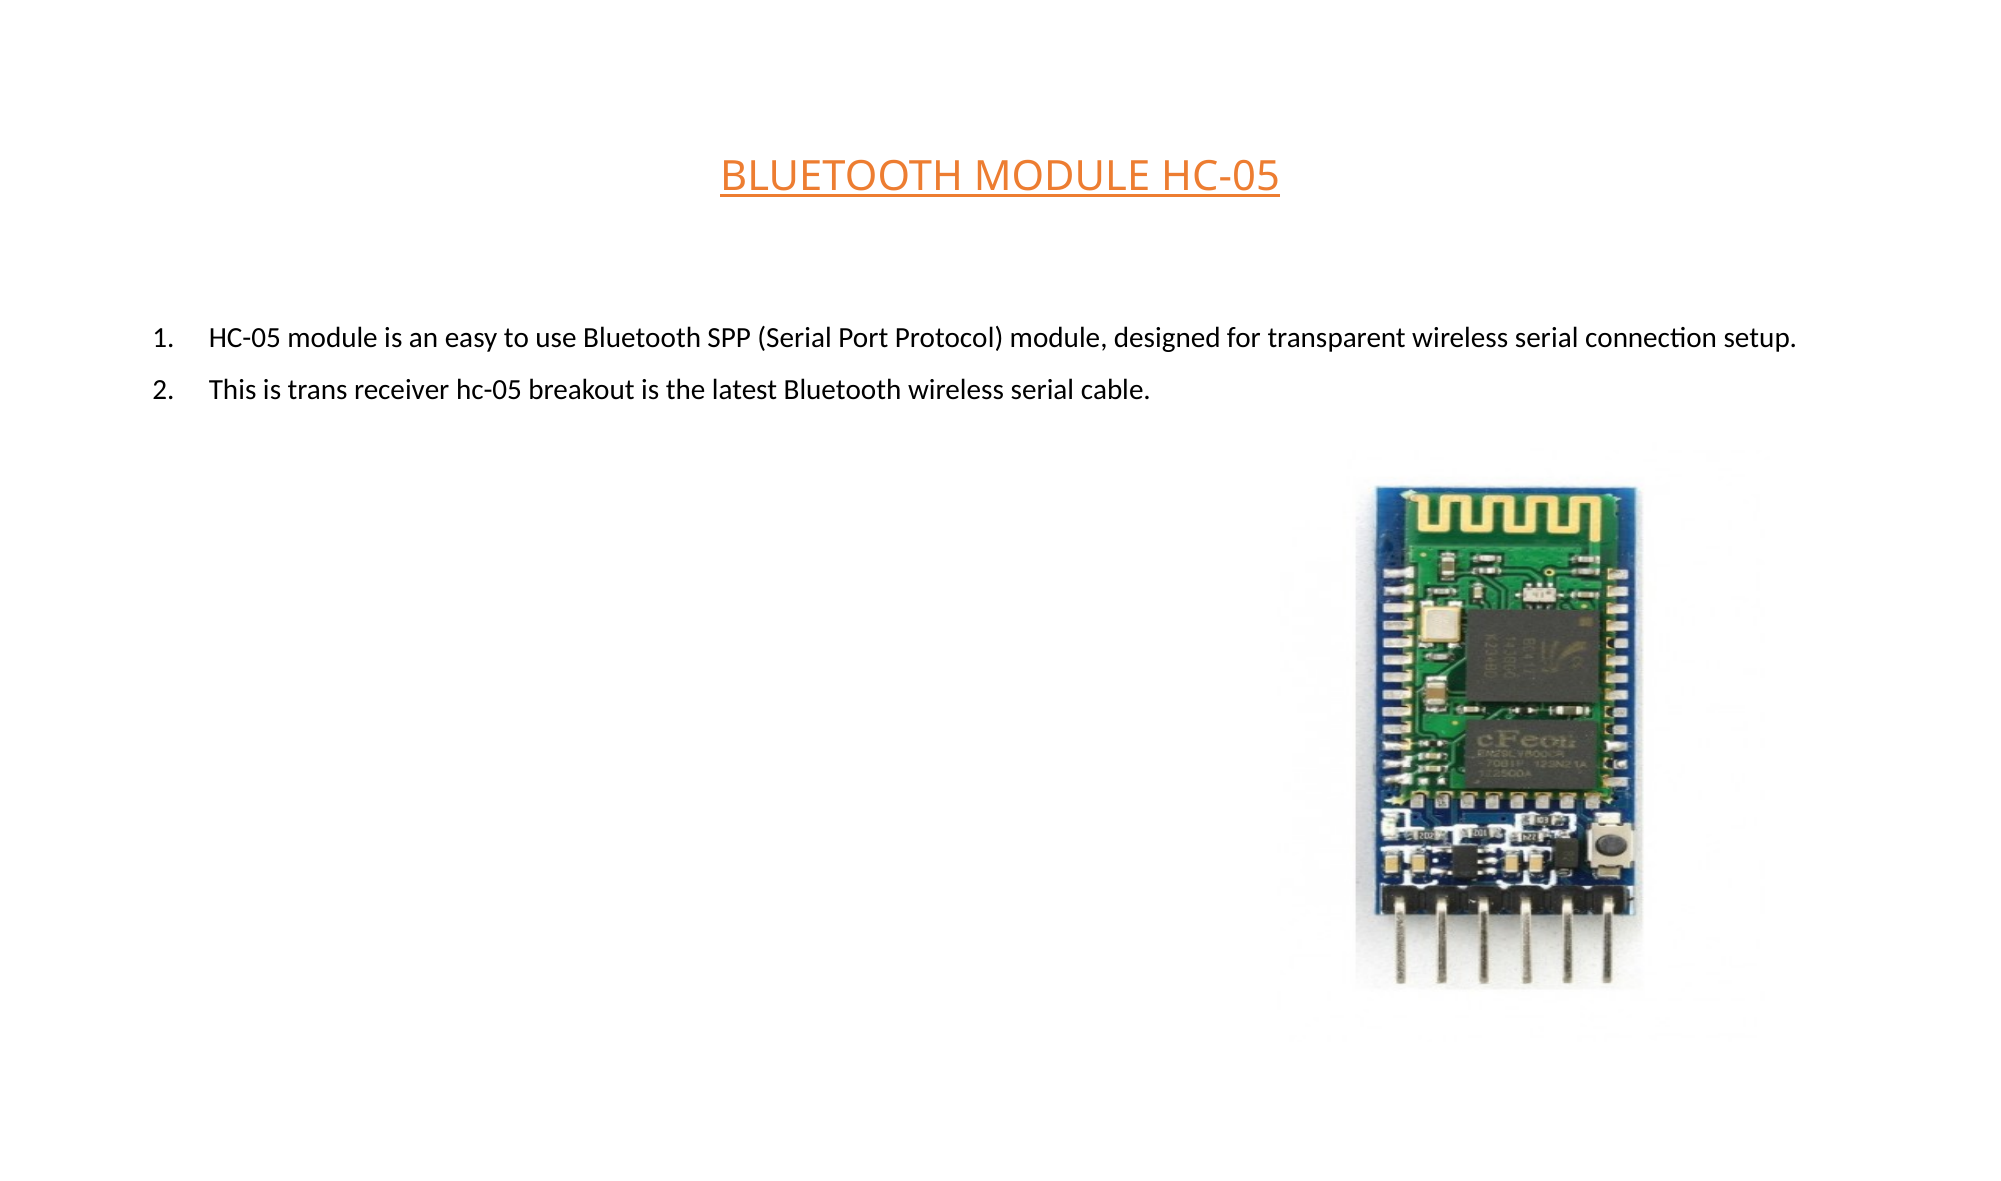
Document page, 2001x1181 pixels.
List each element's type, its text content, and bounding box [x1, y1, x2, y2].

list HC-05 module is an easy to use Bluetooth SPP (Serial Port Protocol) module, designed for transparent wireless serial connection setup. This is trans receiver hc-05 breakout is the latest Bluetooth wireless serial cable. [137, 314, 1863, 1064]
title BLUETOOTH MODULE HC-05 [137, 62, 1863, 292]
picture [1093, 442, 1954, 1042]
